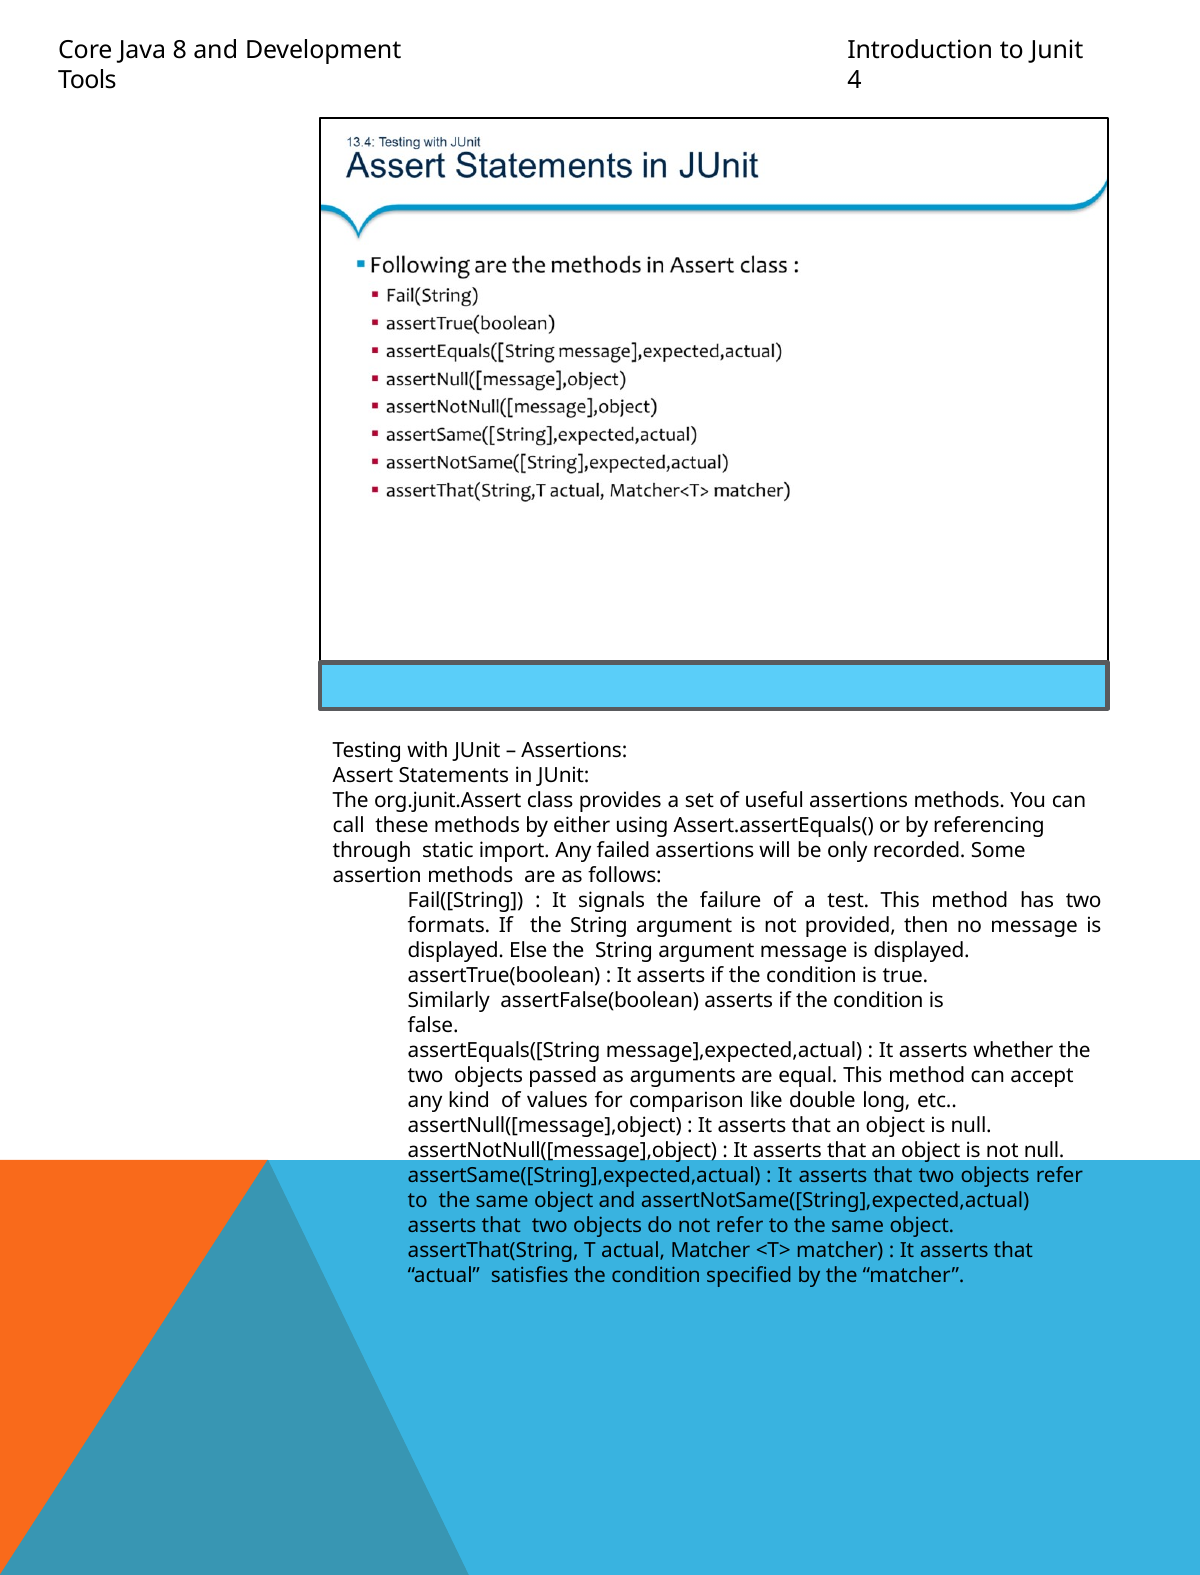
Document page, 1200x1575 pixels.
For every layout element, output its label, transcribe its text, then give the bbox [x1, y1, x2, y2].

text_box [318, 116, 1109, 710]
text_box Core Java 8 and Development Tools [56, 31, 462, 94]
text_box Testing with JUnit – Assertions: Assert Statements in JUnit: The org.junit.Assert class provides a set of useful assertions methods. You can call these methods by either using Assert.assertEquals() or by referencing through static import. Any failed assertions will be only recorded. Some assertion methods are as follows: Fail([String]) : It signals the failure of a test. This method has two formats. If the String argument is not provided, then no message is displayed. Else the String argument message is displayed. assertTrue(boolean) : It asserts if the condition is true. Similarly assertFalse(boolean) asserts if the condition is false. assertEquals([String message],expected,actual) : It asserts whether the two objects passed as arguments are equal. This method can accept any kind of values for comparison like double long, etc.. assertNull([message],object) : It asserts that an object is null. assertNotNull([message],object) : It asserts that an object is not null. assertSame([String],expected,actual) : It asserts that two objects refer to the same object and assertNotSame([String],expected,actual) asserts that two objects do not refer to the same object. assertThat(String, T actual, Matcher <T> matcher) : It asserts that “actual” satisfies the condition specified by the “matcher”. [330, 735, 1103, 1287]
text_box Introduction to Junit 4 [845, 31, 1088, 94]
